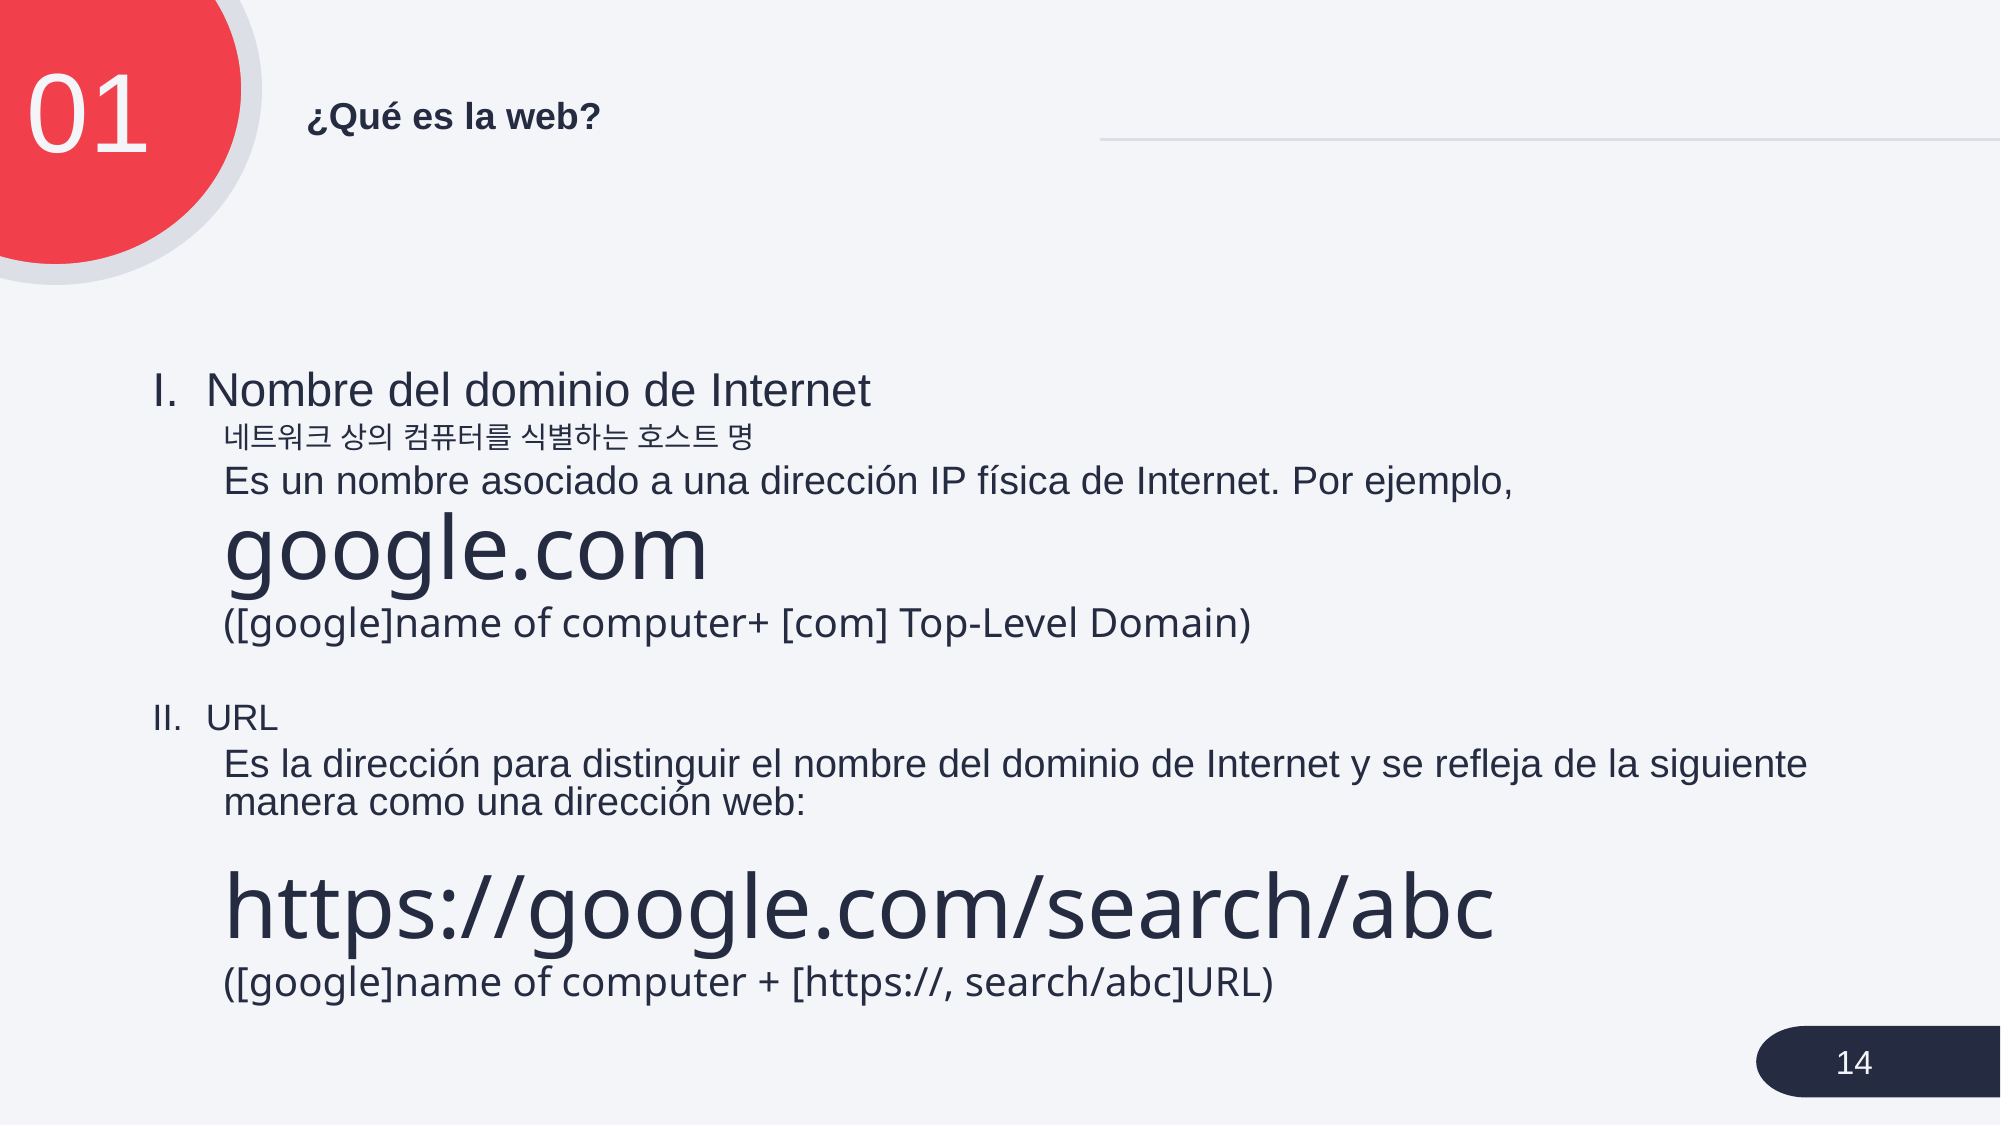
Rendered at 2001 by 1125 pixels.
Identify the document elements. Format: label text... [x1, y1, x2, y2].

list 01 [0, 47, 167, 186]
slide_number 14 [1820, 1031, 1984, 1092]
title ¿Qué es la web? [290, 89, 1100, 191]
text_box Nombre del dominio de Internet 네트워크 상의 컴퓨터를 식별하는 호스트 명 Es un nombre asociado a una dirección IP física de Internet. Por ejemplo, google.com ([google]name of computer+ [com] Top-Level Domain) URL Es la dirección para distinguir el nombre del dominio de Internet y se refleja de la siguiente manera como una dirección web: https://google.com/search/abc ([google]name of computer + [https://, search/abc]URL) [137, 299, 1863, 1014]
